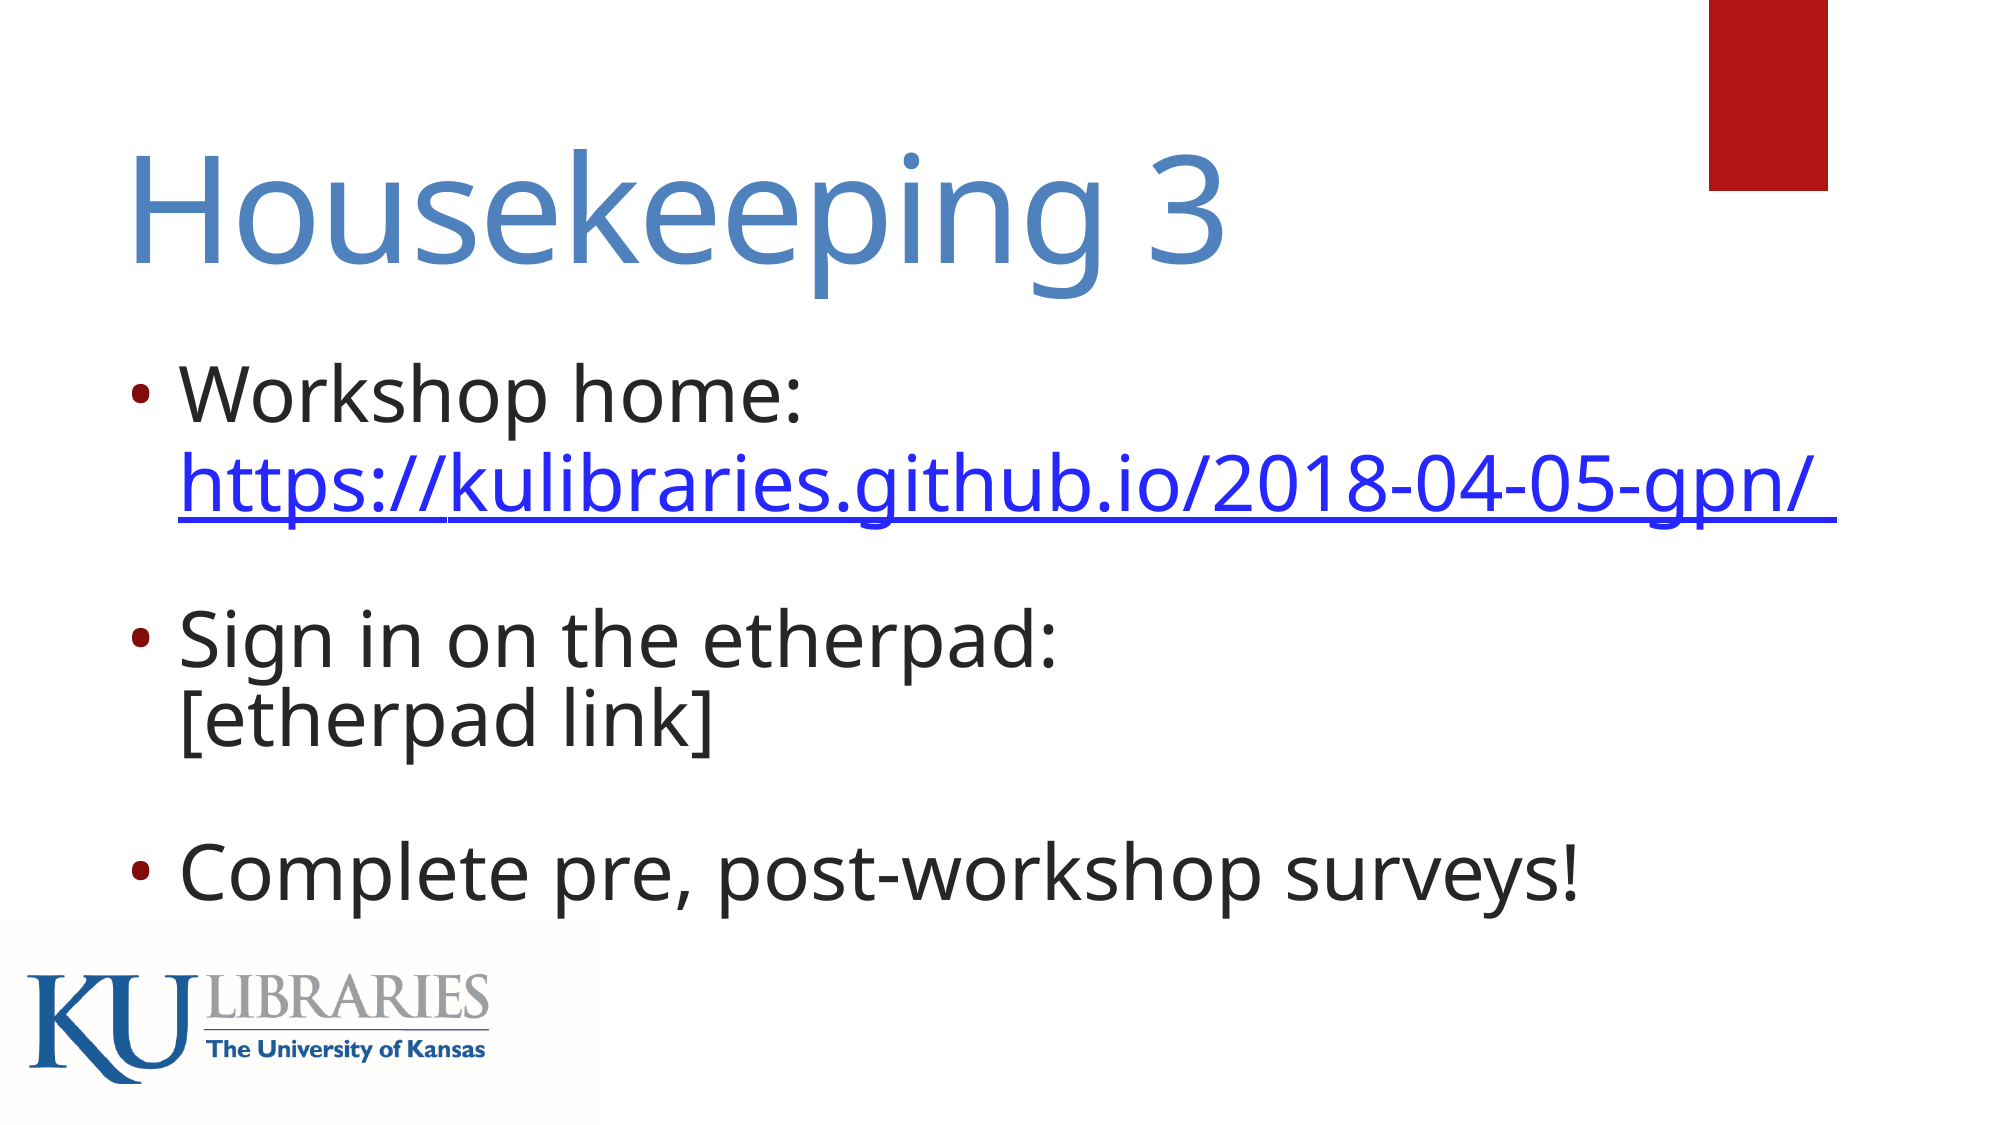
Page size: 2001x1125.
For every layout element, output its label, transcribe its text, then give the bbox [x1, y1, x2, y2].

list Workshop home: https://kulibraries.github.io/2018-04-05-gpn/ Sign in on the etherpad: [etherpad link] Complete pre, post-workshop surveys! [111, 351, 1876, 941]
picture [0, 921, 600, 1125]
title Housekeeping 3 [107, 81, 1875, 354]
